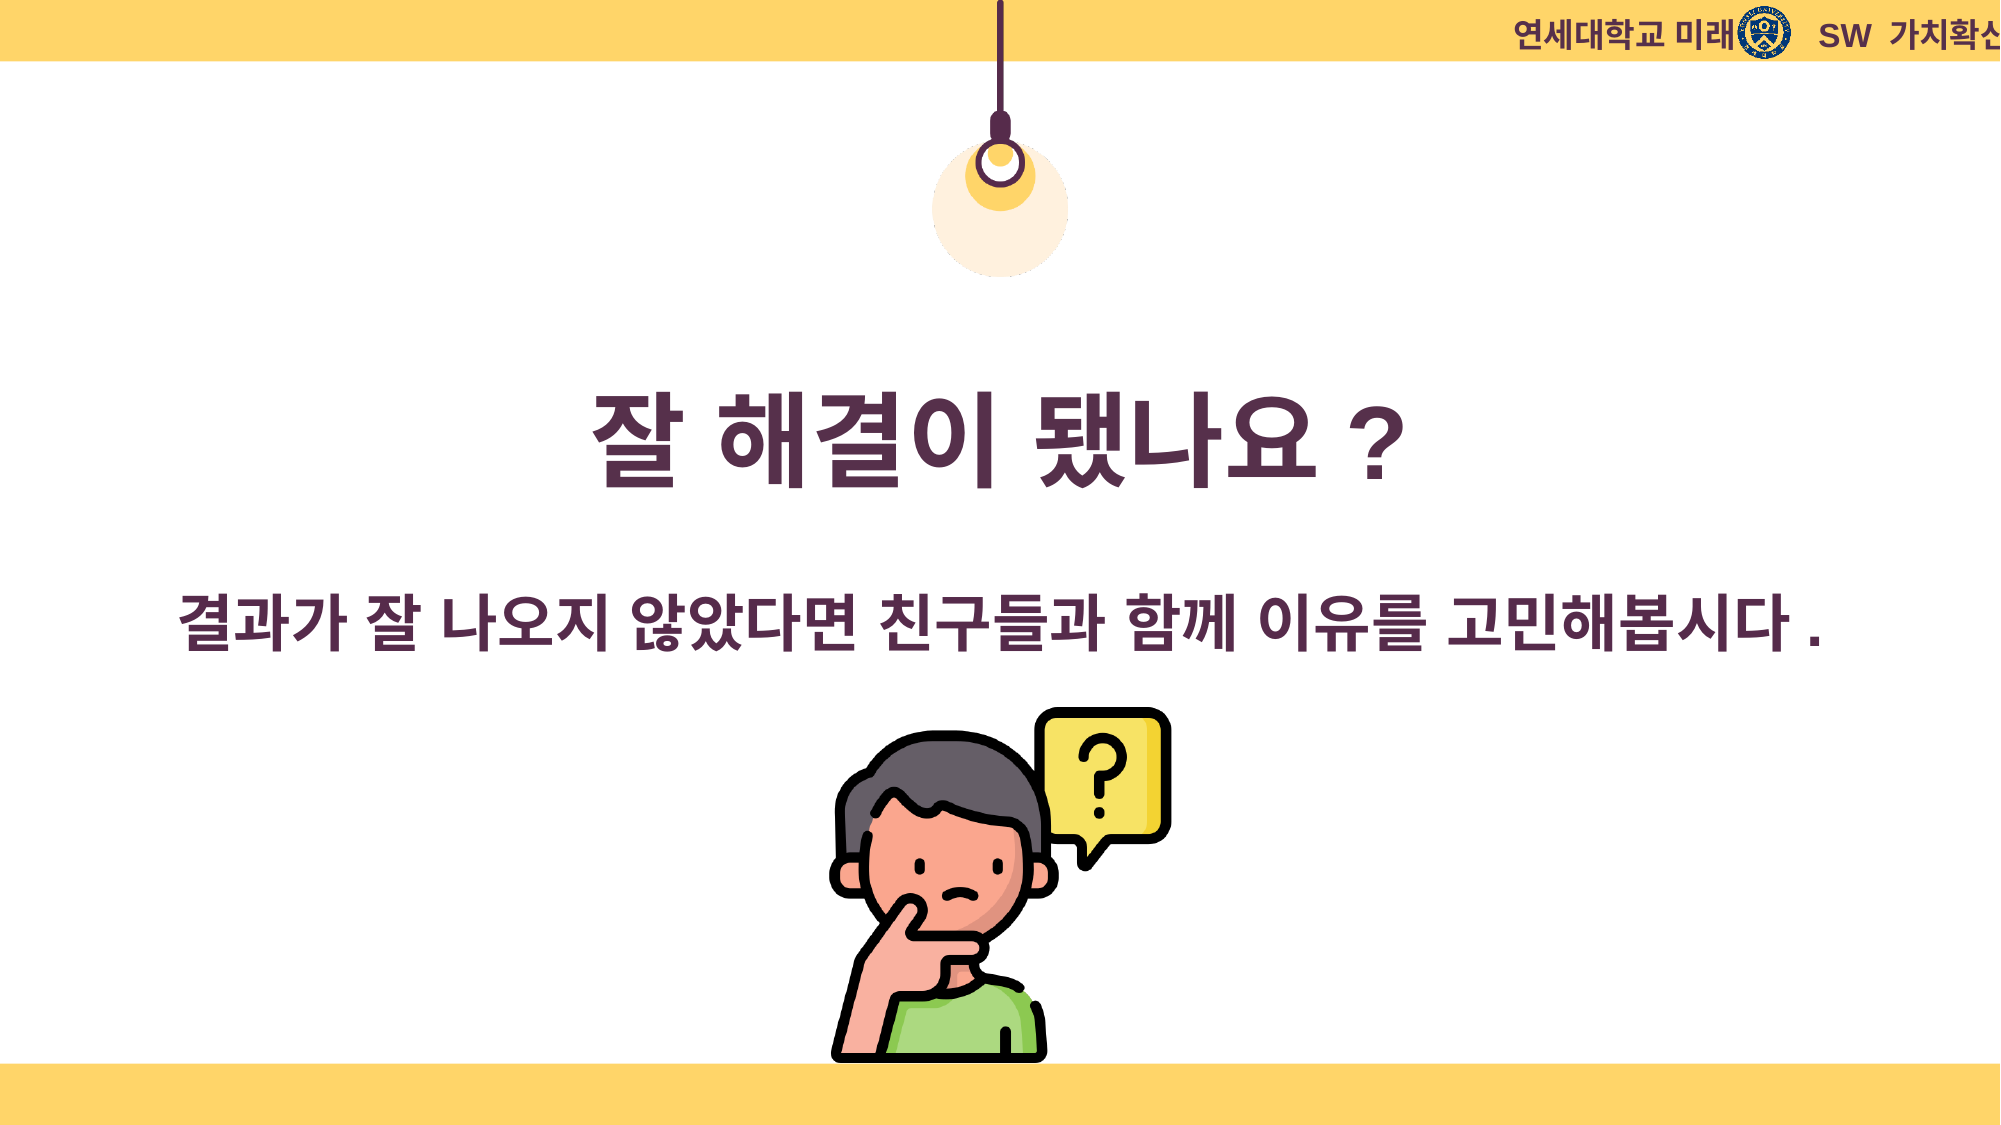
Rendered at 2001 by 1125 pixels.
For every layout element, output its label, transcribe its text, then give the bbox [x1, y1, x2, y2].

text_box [1513, 0, 2000, 85]
text_box [0, 0, 929, 62]
text_box [0, 1063, 2000, 1125]
picture [822, 707, 1178, 1063]
text_box 잘 해결이 됐나요? [29, 375, 1971, 501]
text_box 결과가 잘 나오지 않았다면 친구들과 함께 이유를 고민해봅시다. [109, 576, 1891, 667]
picture [931, 0, 1069, 277]
text_box [1071, 0, 1508, 62]
